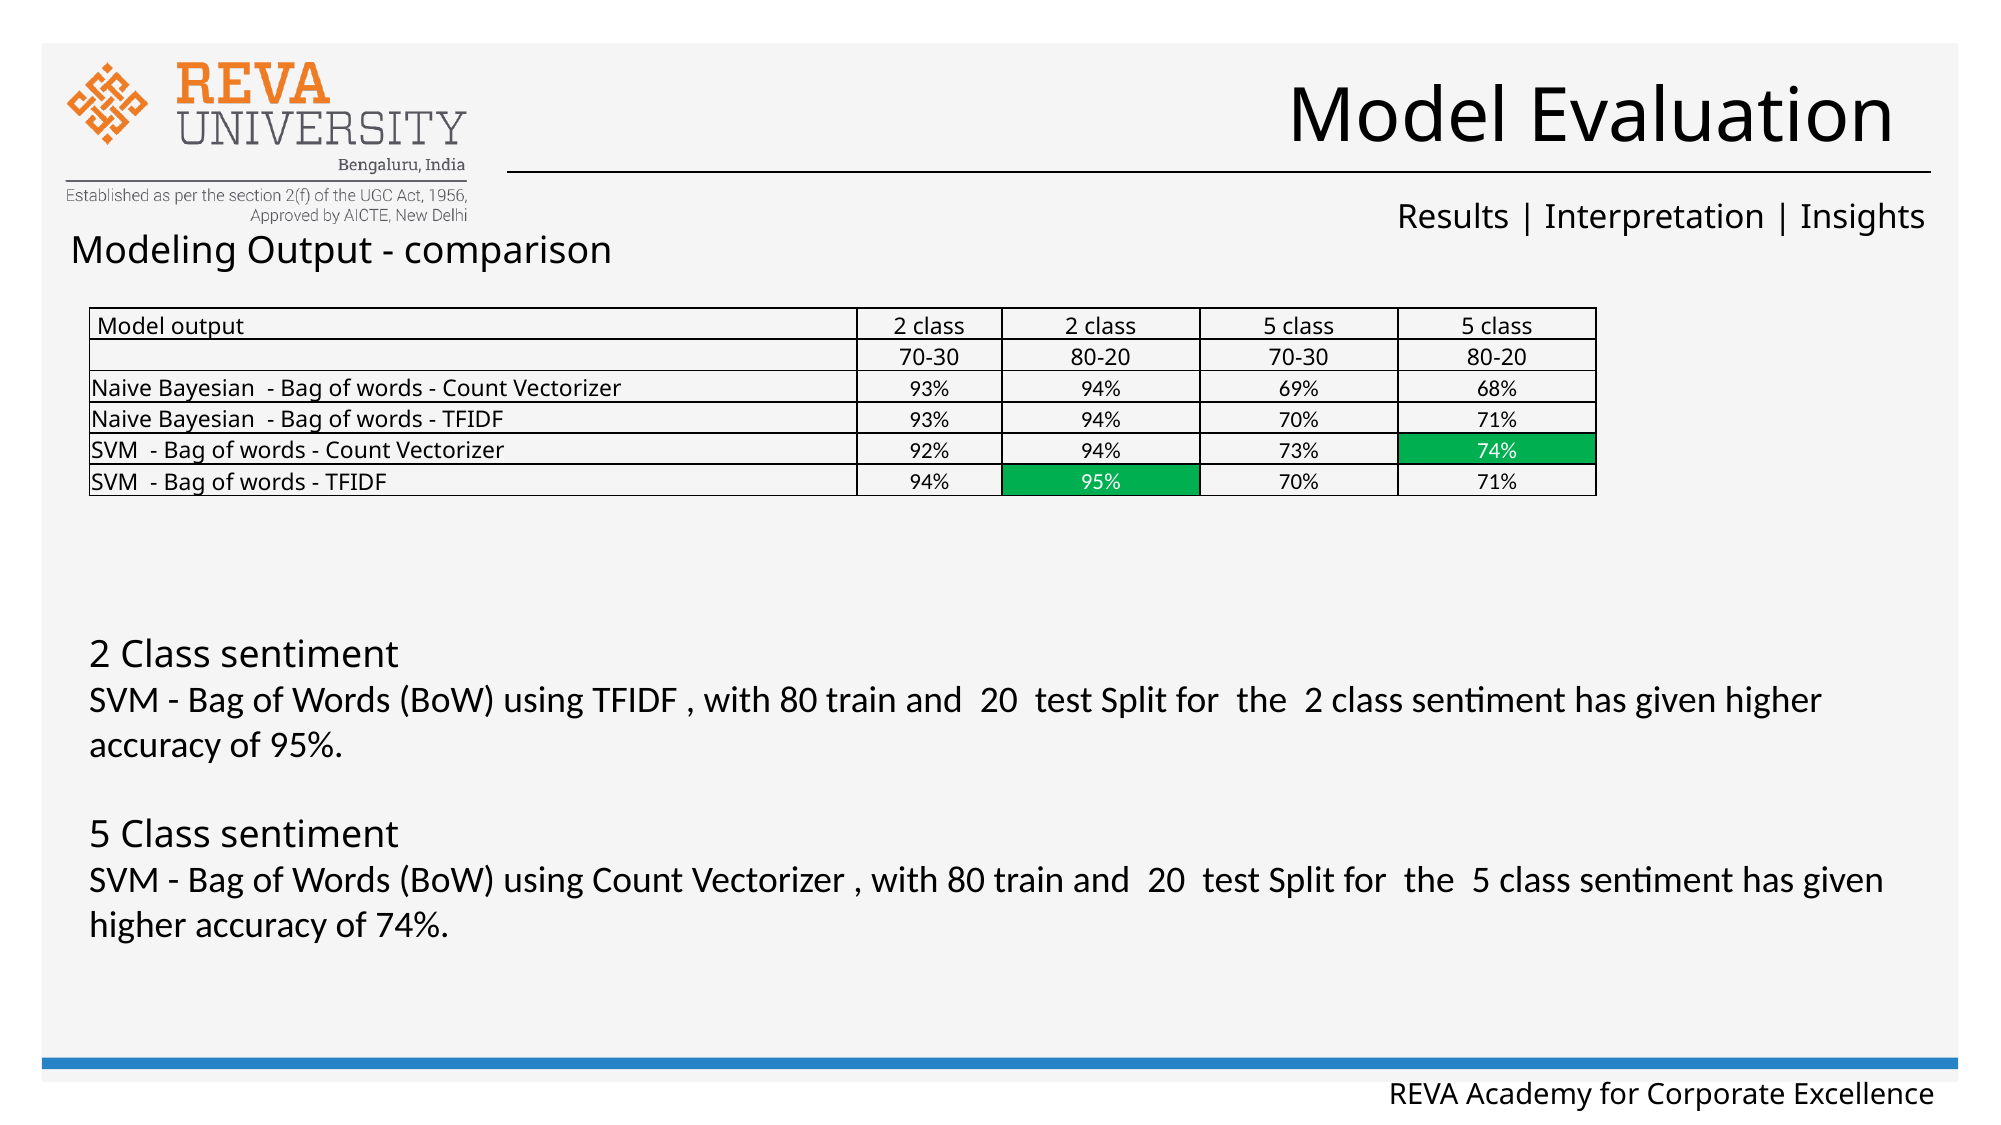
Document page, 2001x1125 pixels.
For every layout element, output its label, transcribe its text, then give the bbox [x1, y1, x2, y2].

text_box 2 Class sentiment SVM - Bag of Words (BoW) using TFIDF , with 80 train and 20 test Split for the 2 class sentiment has given higher accuracy of 95%. 5 Class sentiment SVM - Bag of Words (BoW) using Count Vectorizer , with 80 train and 20 test Split for the 5 class sentiment has given higher accuracy of 74%. [74, 622, 1956, 997]
table_header 5 class [1399, 309, 1595, 338]
table_cell 70-30 [1201, 340, 1397, 370]
table_cell 69% [1201, 371, 1397, 401]
table_cell Naive Bayesian - Bag of words - Count Vectorizer [90, 371, 856, 401]
table_cell 95% [1003, 465, 1199, 495]
table_cell SVM - Bag of words - Count Vectorizer [90, 434, 856, 463]
table_cell SVM - Bag of words - TFIDF [90, 465, 856, 495]
table_cell 80-20 [1399, 340, 1595, 370]
table_cell 68% [1399, 371, 1595, 401]
table_header 2 class [858, 309, 1001, 338]
table_header 5 class [1201, 309, 1397, 338]
table_cell 94% [1003, 434, 1199, 463]
table_cell 94% [858, 465, 1001, 495]
table_header 2 class [1003, 309, 1199, 338]
table_header Model output [90, 309, 856, 338]
table_cell 71% [1399, 403, 1595, 432]
table_cell 70% [1201, 465, 1397, 495]
table_cell 94% [1003, 371, 1199, 401]
table_cell 70% [1201, 403, 1397, 432]
text_box Modeling Output - comparison [55, 218, 1056, 278]
picture [65, 62, 467, 218]
table_cell 93% [858, 371, 1001, 401]
table_cell [90, 340, 856, 370]
title Model Evaluation [555, 62, 1931, 173]
table_cell 71% [1399, 465, 1595, 495]
table_cell 80-20 [1003, 340, 1199, 370]
table_cell 74% [1399, 434, 1595, 463]
text_box Results | Interpretation | Insights [1009, 187, 1950, 243]
table_cell 73% [1201, 434, 1397, 463]
table_cell 92% [858, 434, 1001, 463]
table_cell 94% [1003, 403, 1199, 432]
table_cell 93% [858, 403, 1001, 432]
table_cell Naive Bayesian - Bag of words - TFIDF [90, 403, 856, 432]
table_cell 70-30 [858, 340, 1001, 370]
